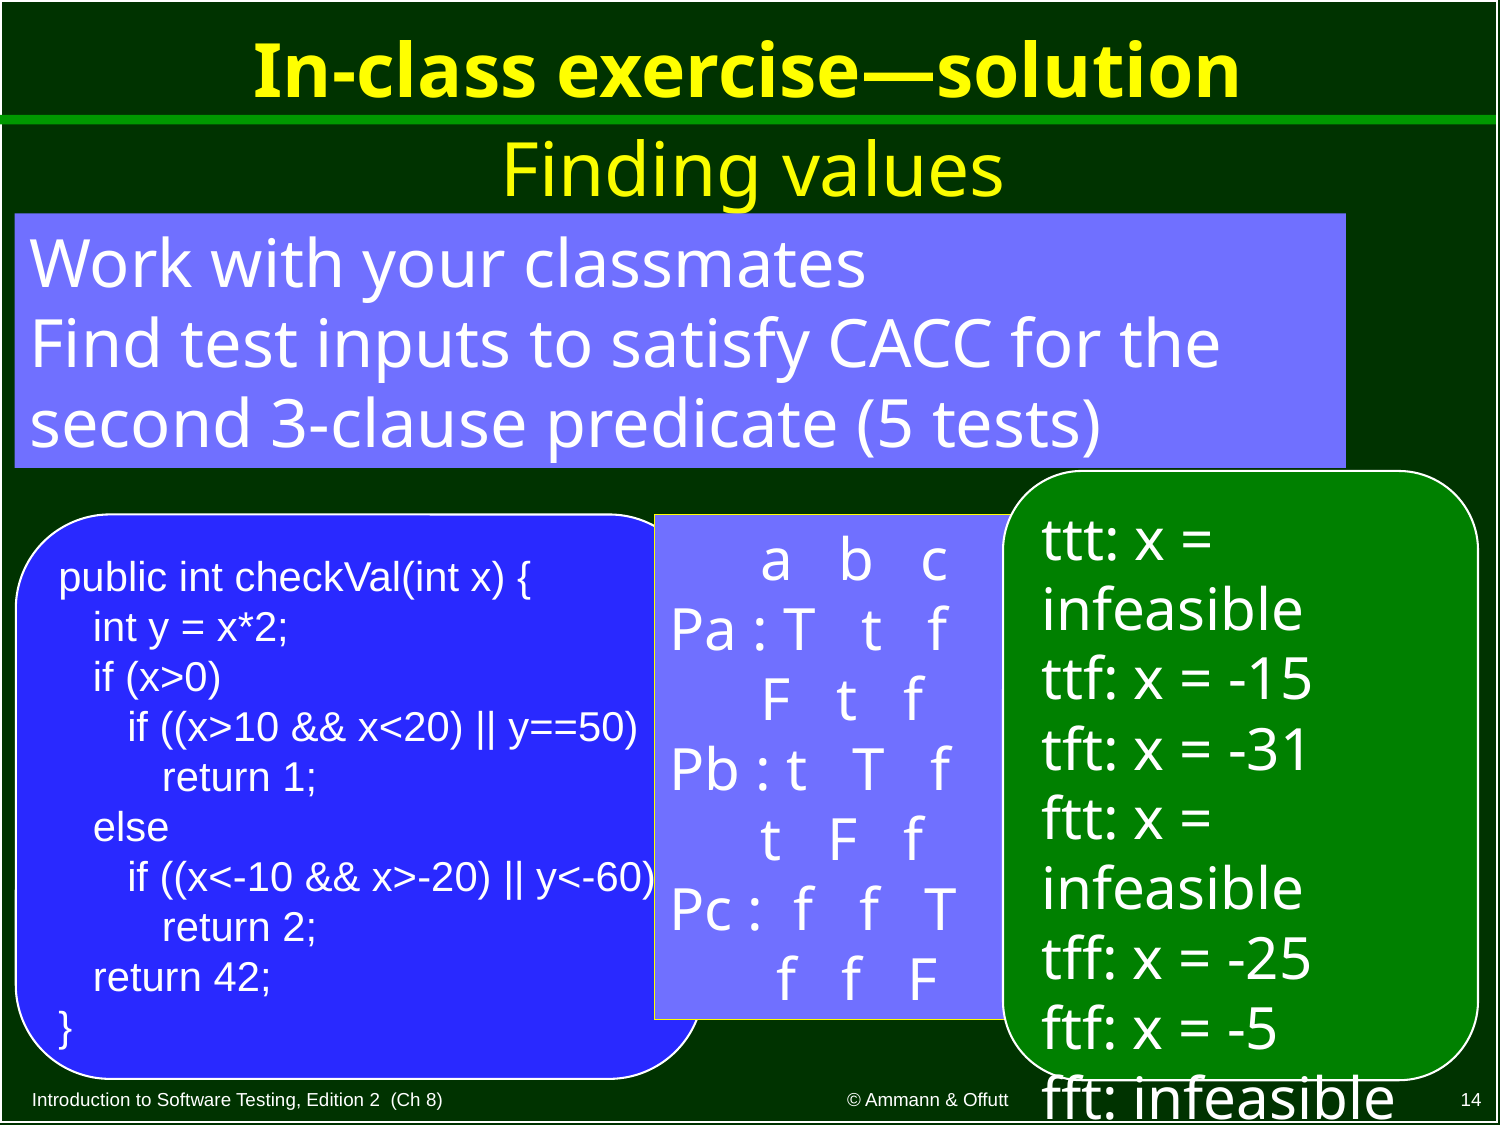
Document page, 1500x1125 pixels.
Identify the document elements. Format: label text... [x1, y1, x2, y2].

slide_number 14 [1184, 1077, 1498, 1118]
footer © Ammann & Offutt [690, 1078, 1166, 1118]
text_box ttt: x = infeasible ttf: x = -15 tft: x = -31 ftt: x = infeasible tff: x = -25 ftf: x = -5 fft: infeasible fff: infeasible [1002, 470, 1479, 1081]
text_box Finding values [485, 113, 1021, 213]
text_box Work with your classmates Find test inputs to satisfy CACC for the second 3-clause predicate (5 tests) [14, 213, 1346, 468]
slide_number Introduction to Software Testing, Edition 2 (Ch 8) [16, 1080, 657, 1118]
text_box public int checkVal(int x) { int y = x*2; if (x>0) if ((x>10 && x<20) || y==50) return 1; else if ((x<-10 && x>-20) || y<-60) return 2; return 42; } [15, 514, 697, 1079]
title In-class exercise—solution [14, 7, 1483, 139]
text_box a b c Pa : T t f F t f Pb : t T f t F f Pc : f f T f f F [654, 514, 1011, 1020]
